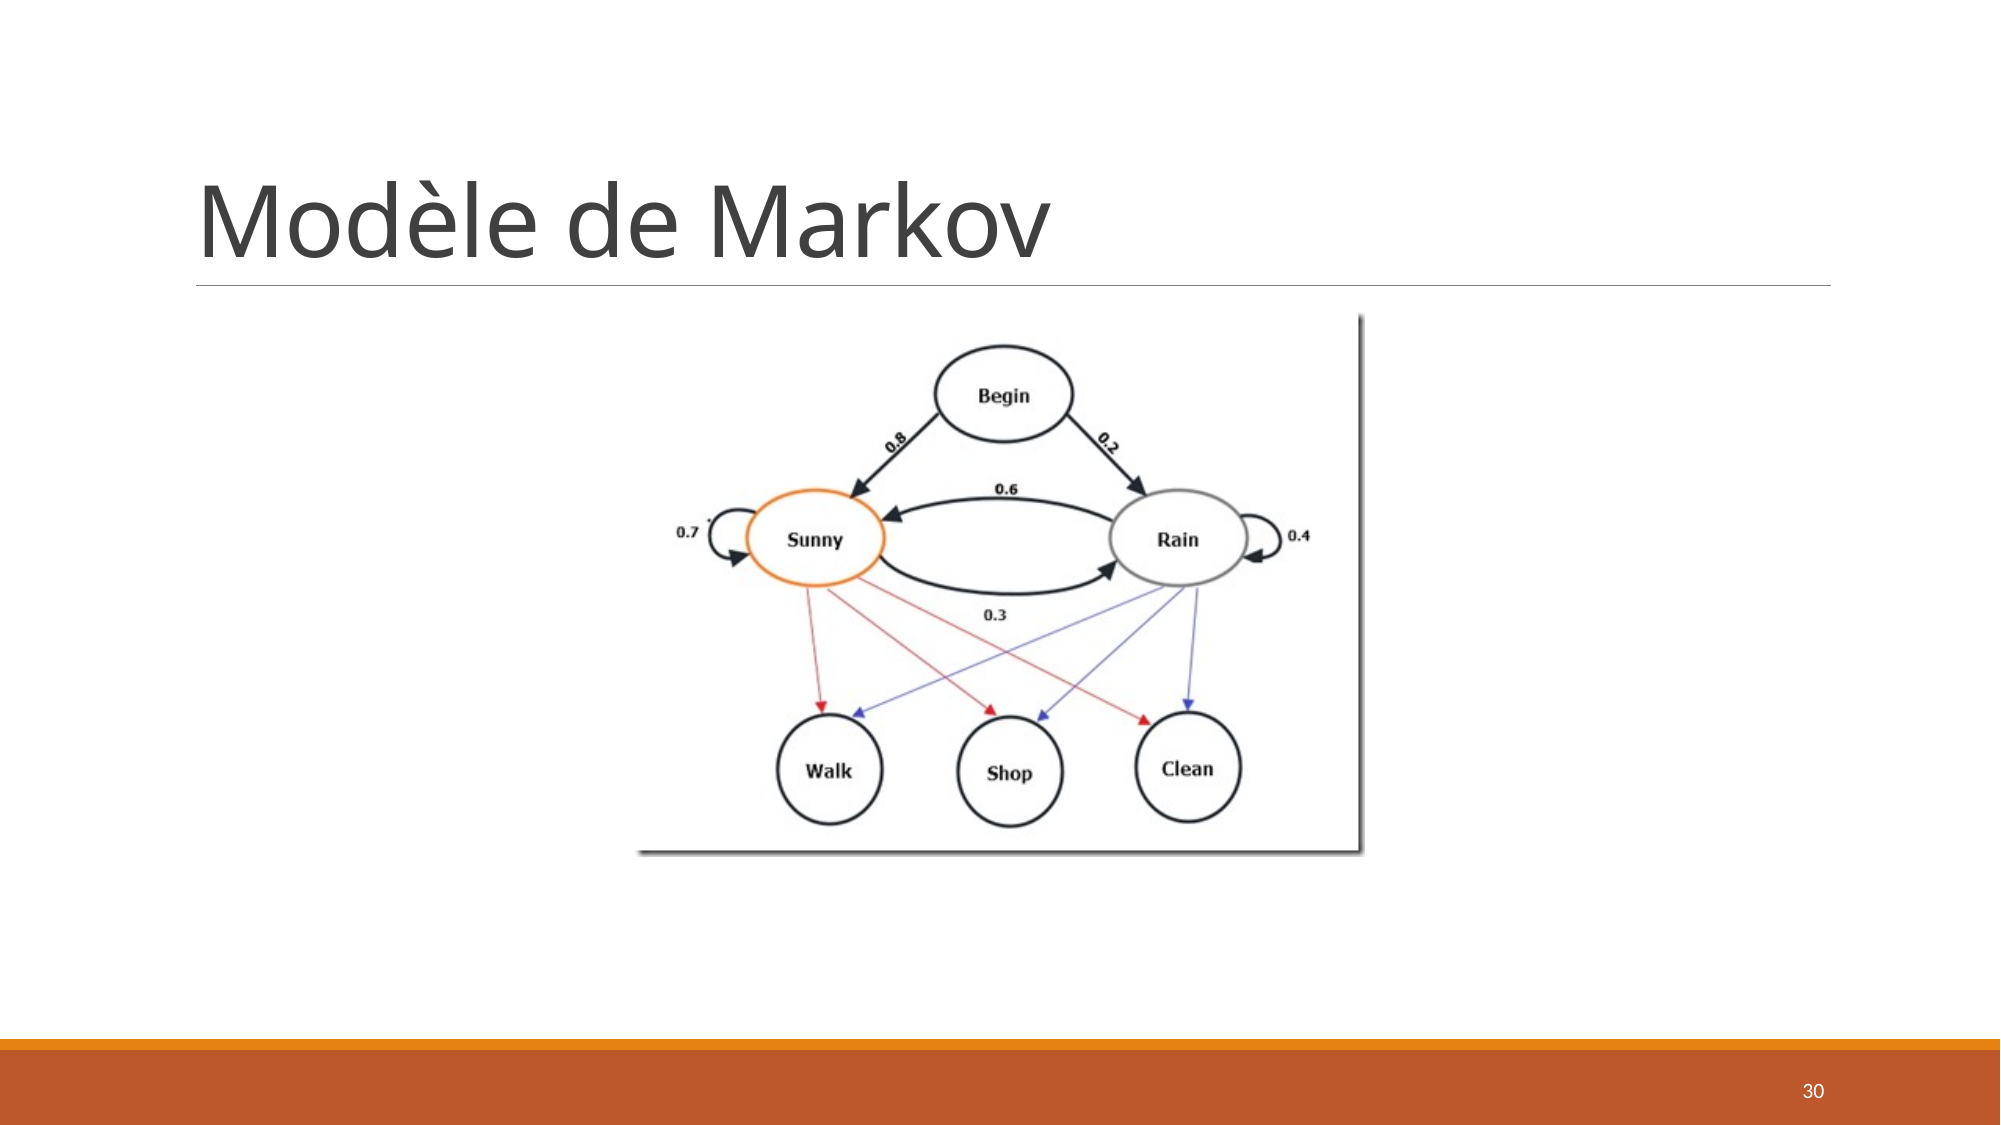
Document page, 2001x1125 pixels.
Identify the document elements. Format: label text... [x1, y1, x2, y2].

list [635, 311, 1365, 857]
slide_number 30 [1624, 1059, 1840, 1120]
title Modèle de Markov [180, 47, 1830, 285]
